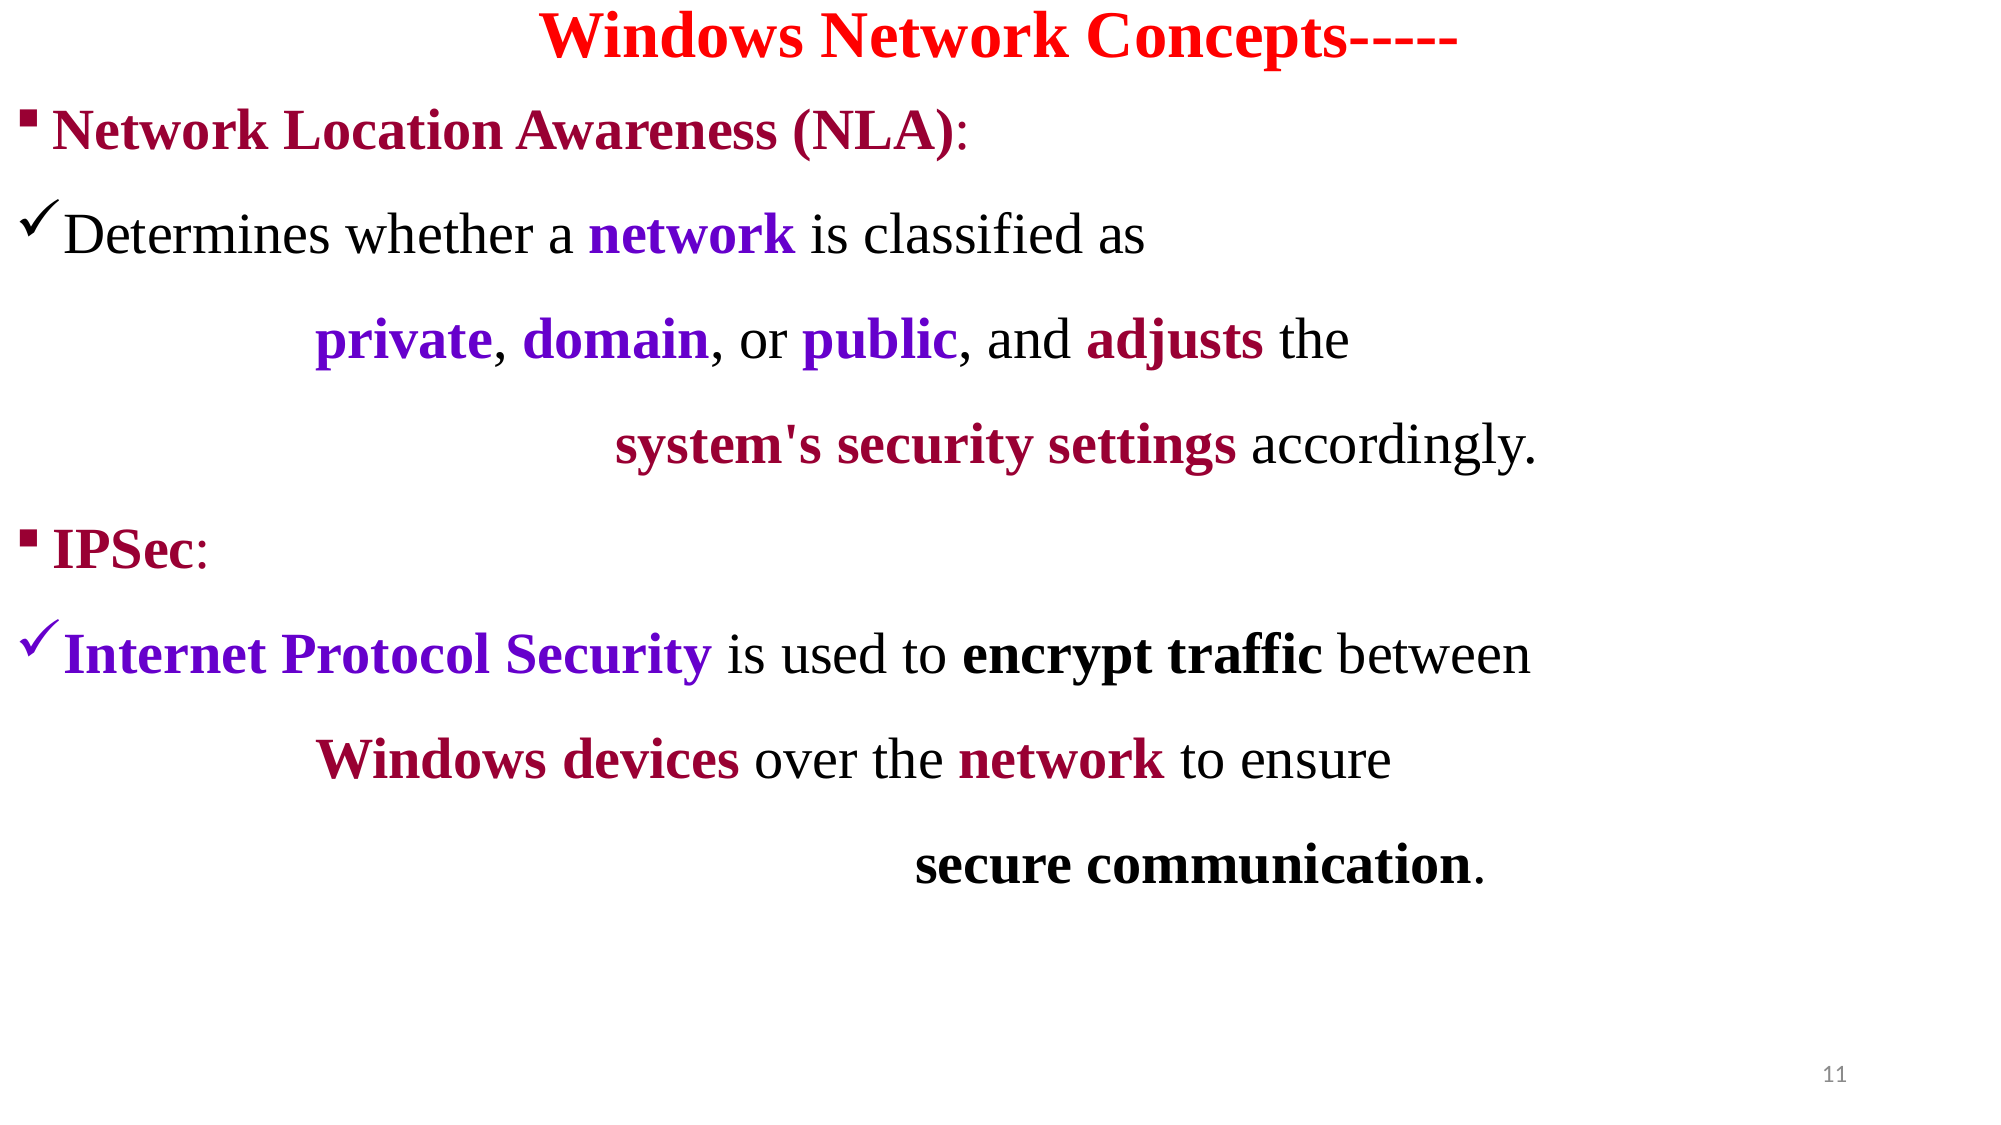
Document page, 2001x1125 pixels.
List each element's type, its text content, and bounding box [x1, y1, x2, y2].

title Windows Network Concepts----- [137, 0, 1863, 48]
list Network Location Awareness (NLA): Determines whether a network is classified as private, domain, or public, and adjusts the system's security settings accordingly. IPSec: Internet Protocol Security is used to encrypt traffic between Windows devices over the network to ensure secure communication. [0, 48, 2000, 1125]
slide_number 11 [1412, 1042, 1863, 1103]
